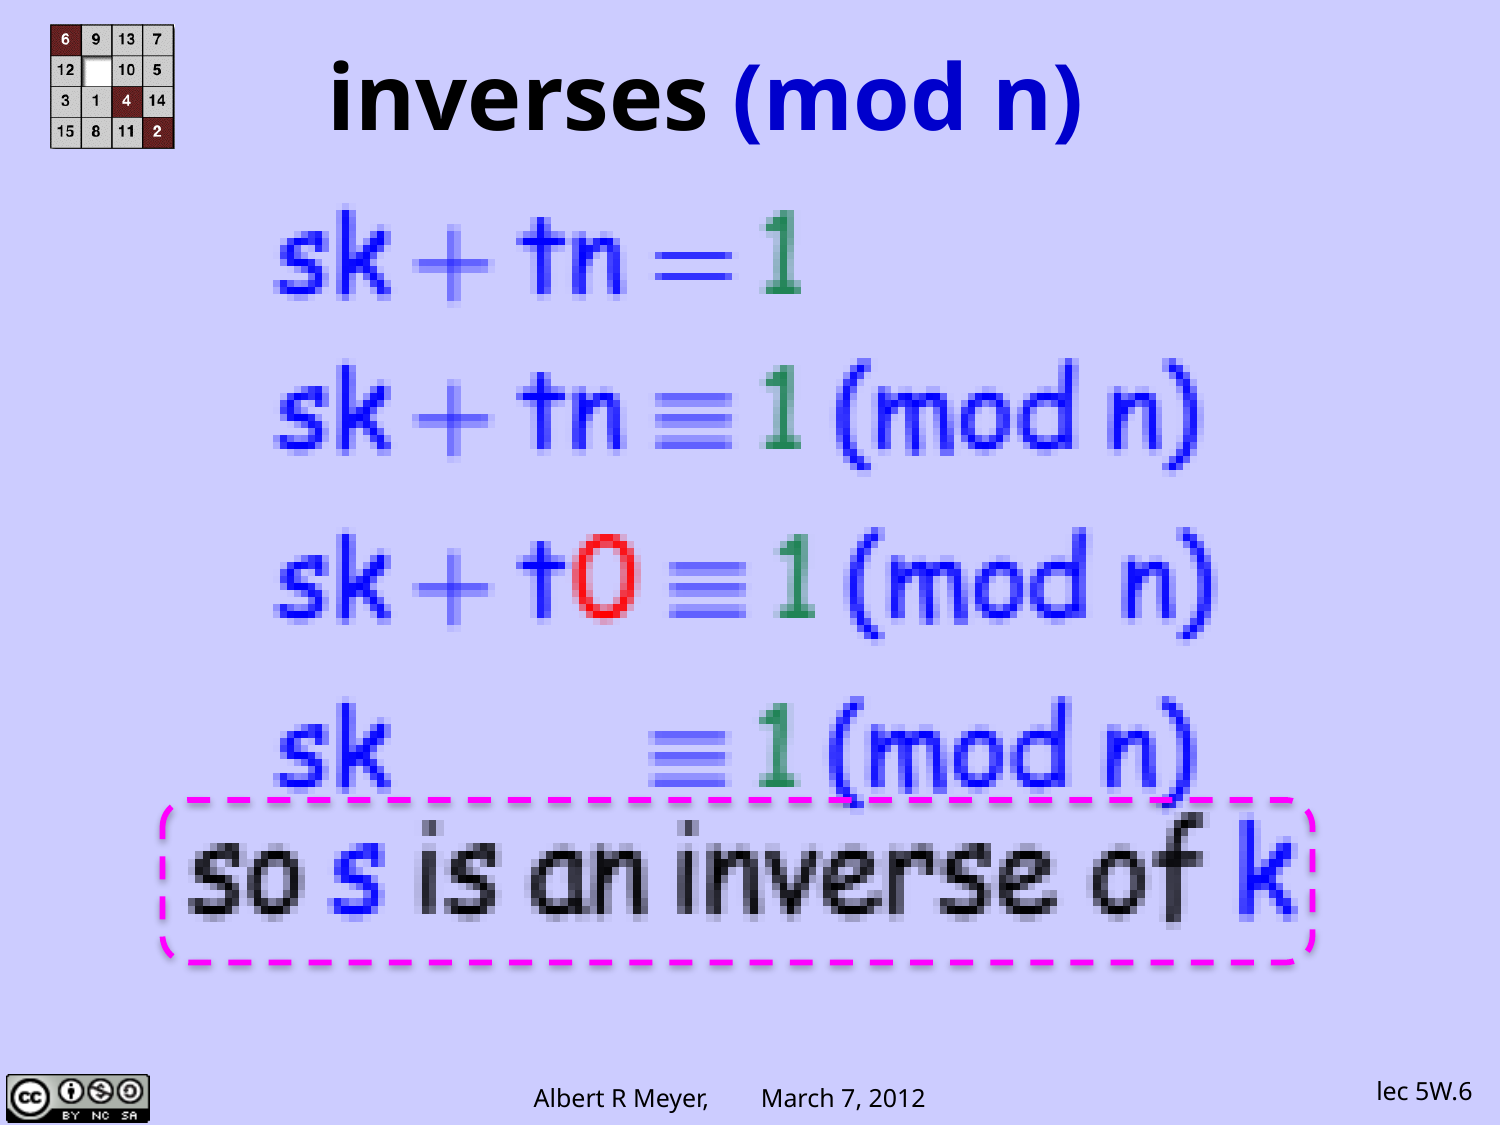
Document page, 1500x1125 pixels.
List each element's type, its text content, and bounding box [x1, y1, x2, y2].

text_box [174, 789, 1299, 963]
picture [50, 24, 175, 149]
text_box [161, 809, 169, 954]
text_box [1303, 806, 1314, 957]
title inverses (mod n) [312, 0, 1213, 138]
picture [6, 1074, 150, 1123]
slide_number lec 5W.6 [1137, 1062, 1488, 1123]
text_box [204, 139, 1289, 788]
